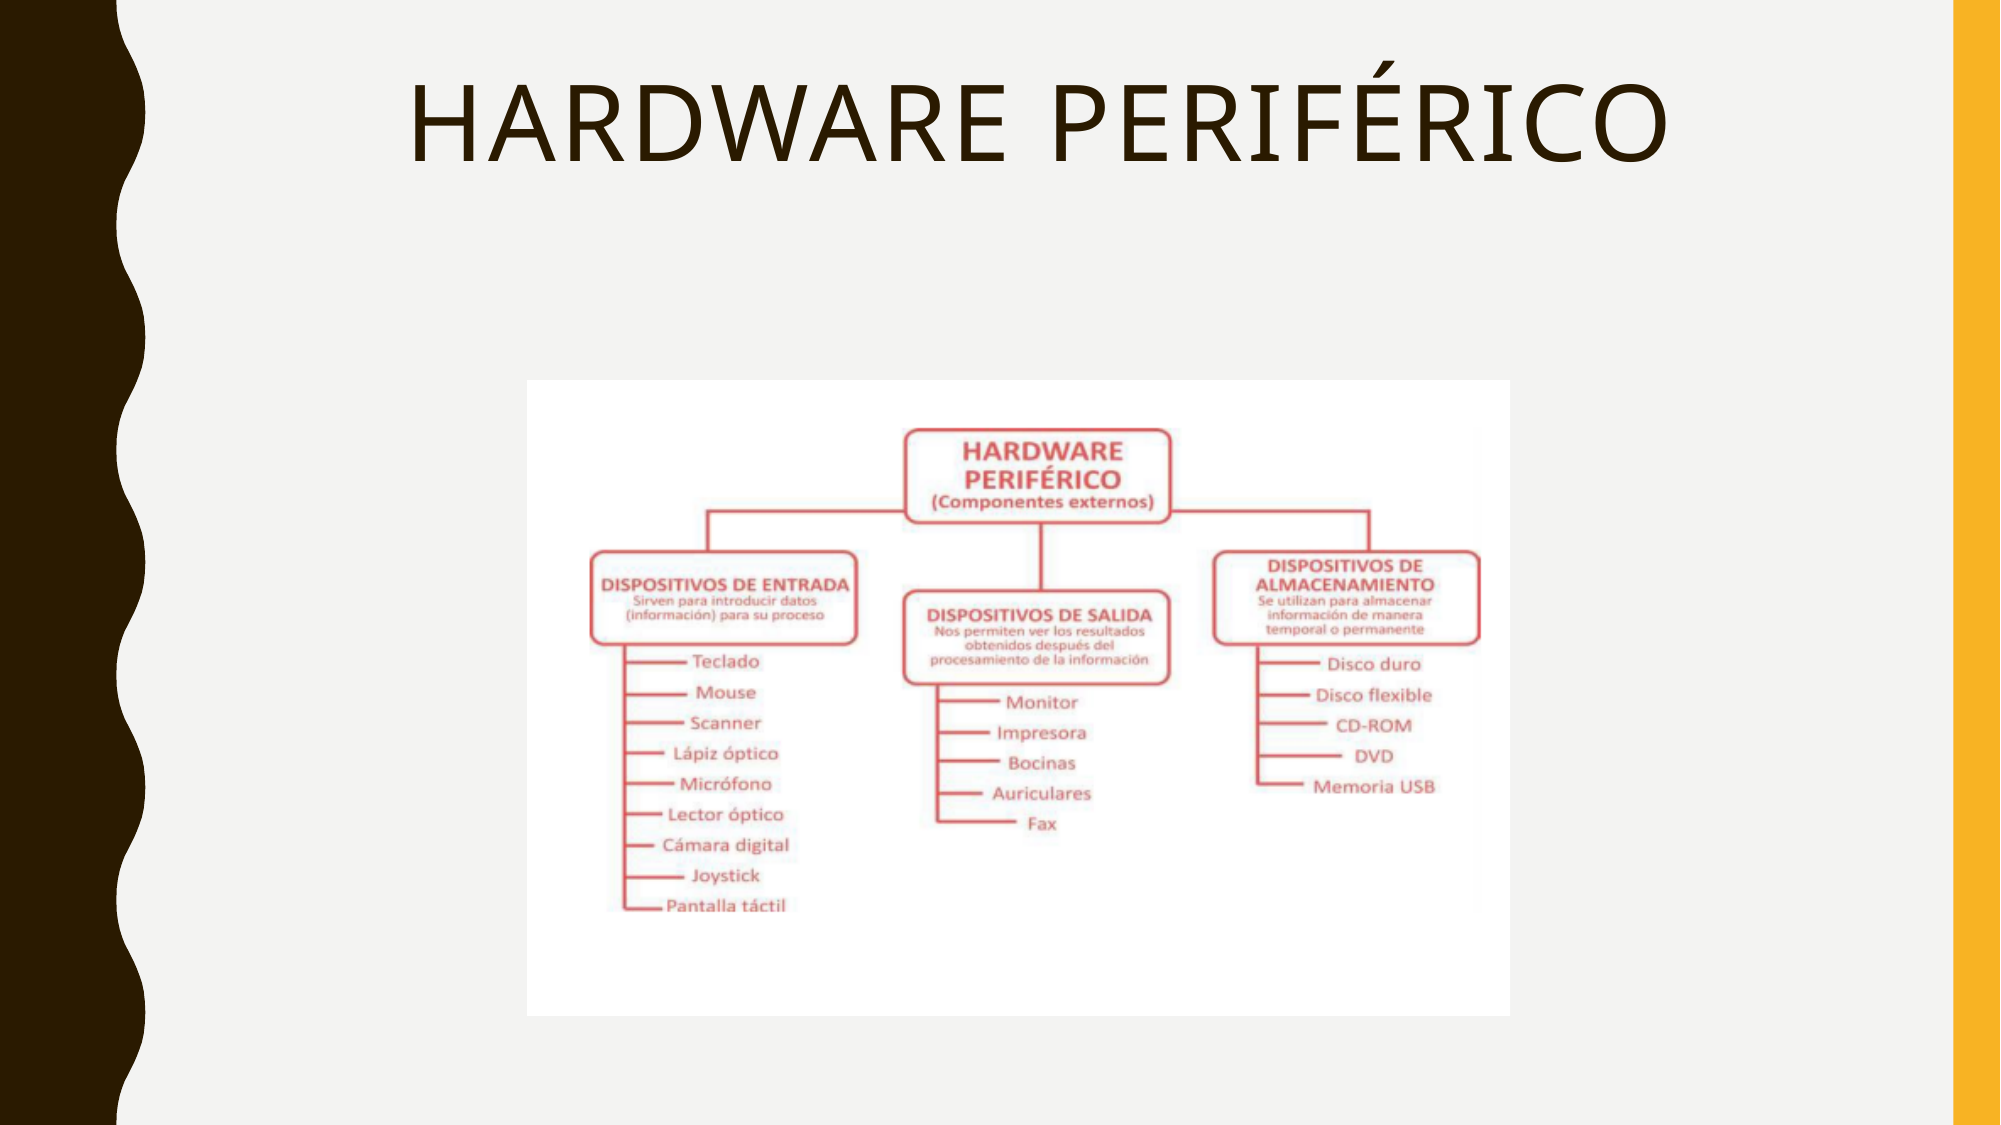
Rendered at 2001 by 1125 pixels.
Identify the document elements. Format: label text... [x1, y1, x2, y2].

title Hardware periférico [205, 62, 1875, 308]
picture [526, 380, 1511, 1016]
